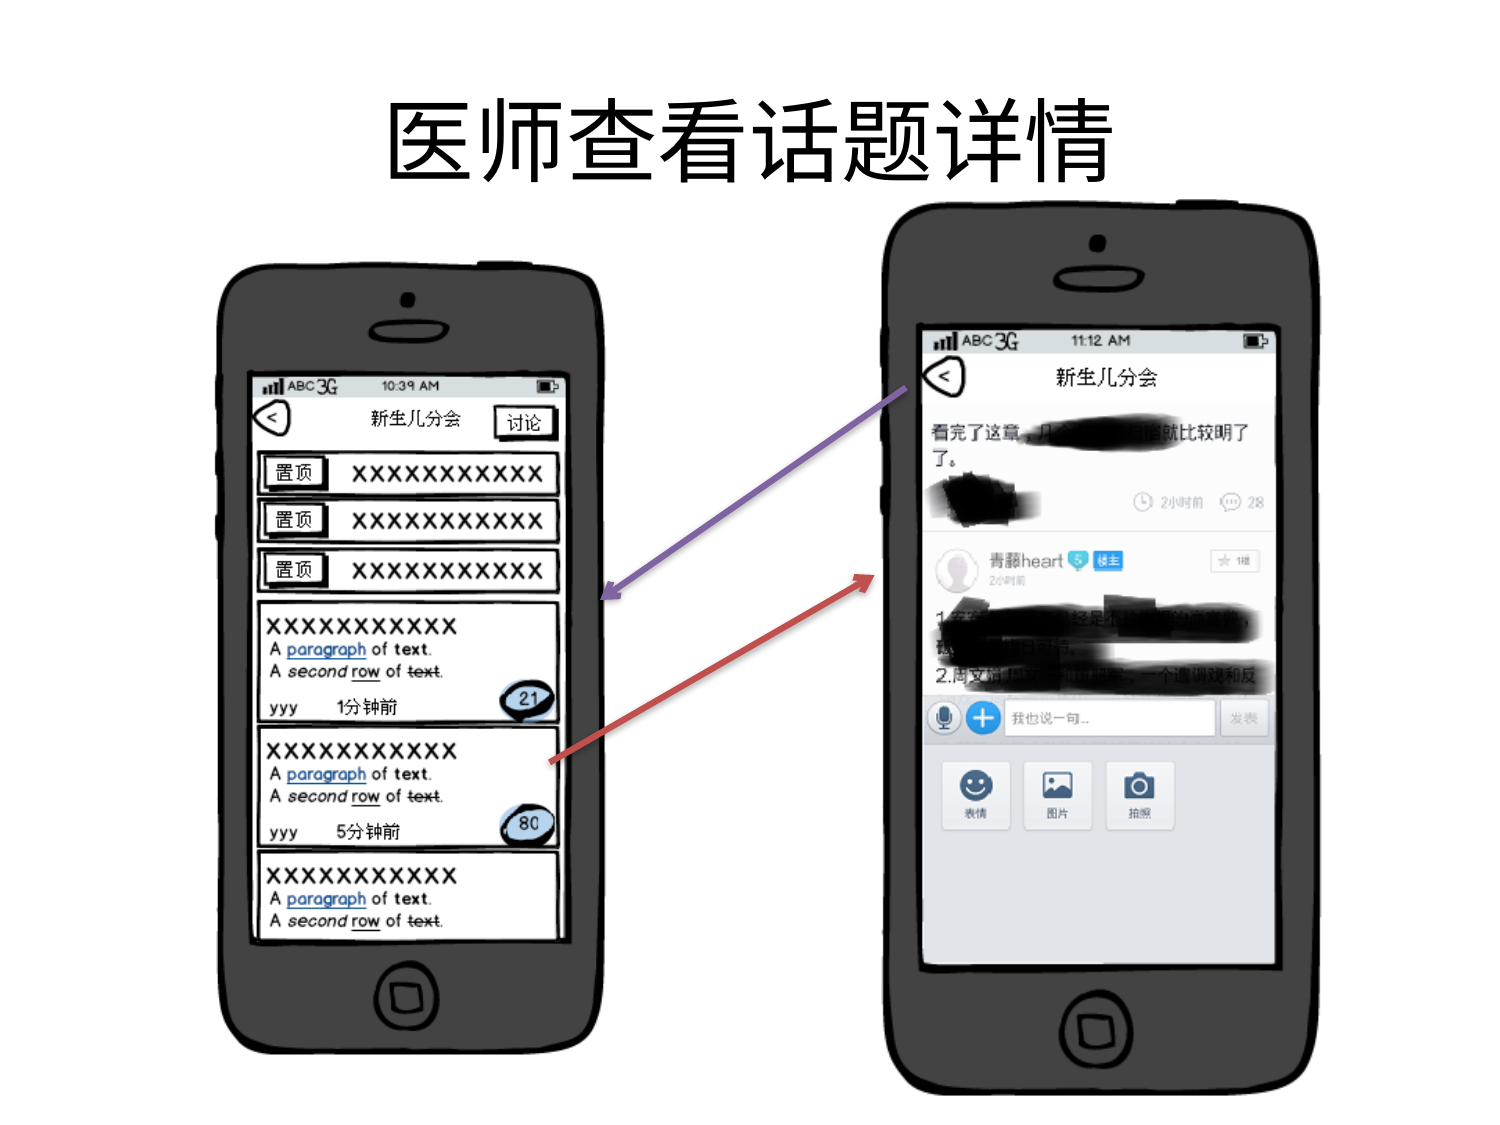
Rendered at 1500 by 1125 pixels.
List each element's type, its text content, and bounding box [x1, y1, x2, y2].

picture [874, 199, 1328, 1099]
picture [199, 255, 620, 1063]
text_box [599, 387, 907, 601]
title 医师查看话题详情 [75, 45, 1425, 233]
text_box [549, 574, 875, 763]
